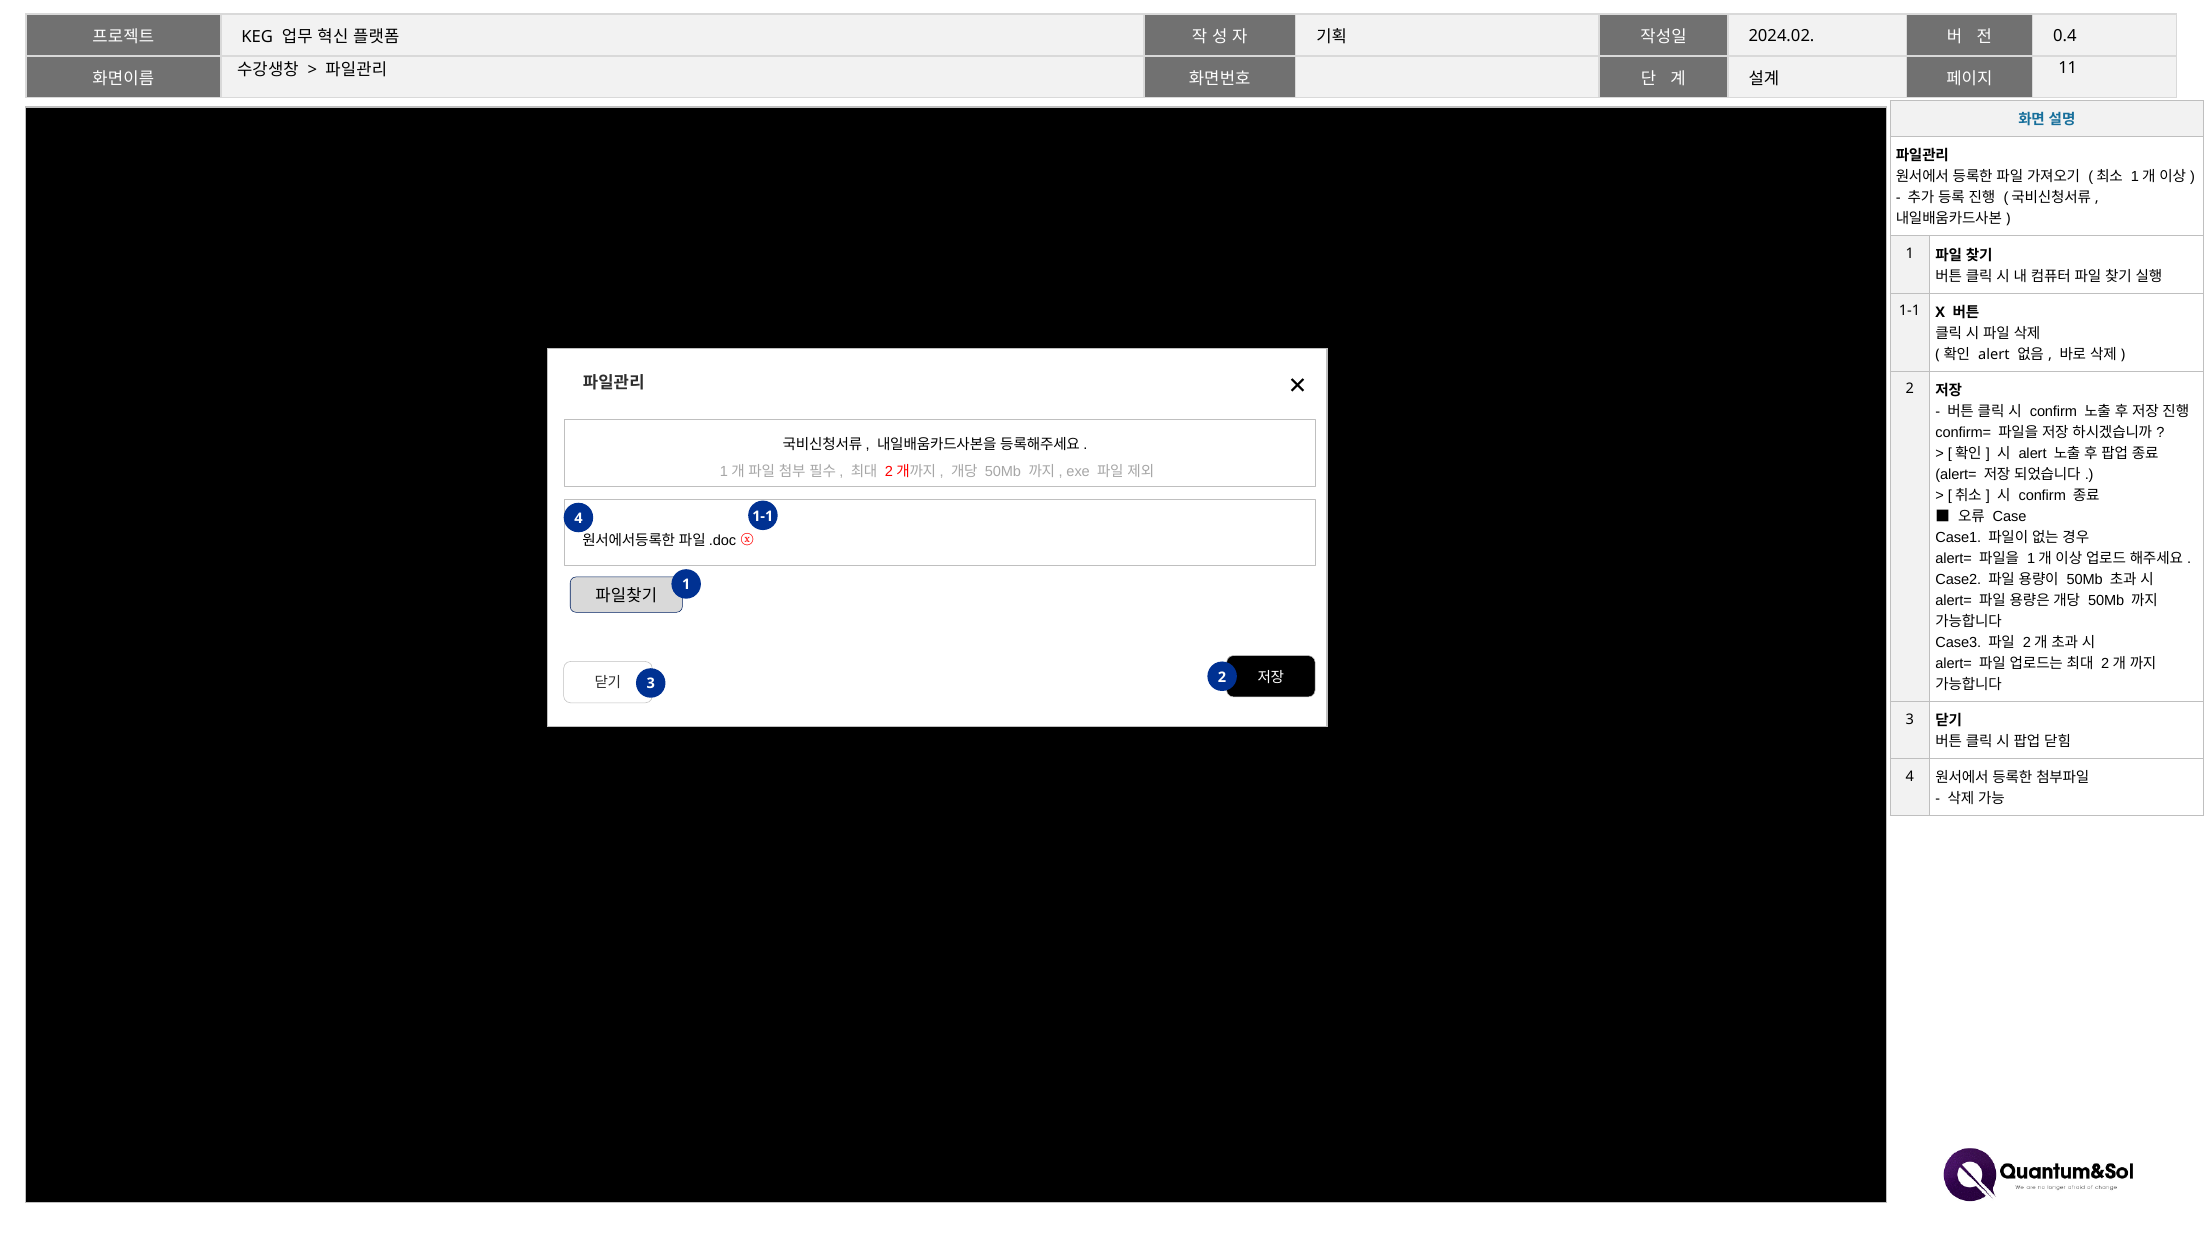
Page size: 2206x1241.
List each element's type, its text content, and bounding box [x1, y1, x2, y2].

table_header 화면 설명 [1891, 101, 2203, 136]
text_box 파일찾기 [568, 574, 685, 615]
table_cell 1 [1891, 236, 1929, 293]
text_box 4 [563, 502, 594, 533]
text_box 1-1 [748, 500, 778, 531]
text_box 닫기 [563, 661, 653, 703]
text_box 3 [635, 668, 666, 698]
table_cell X 버튼 클릭 시 파일 삭제 (확인 alert 없음, 바로 삭제) [1930, 294, 2203, 371]
text_box 저장 [1226, 655, 1316, 697]
title 수강생창 > 파일관리 [220, 56, 799, 81]
table_cell 2 [1891, 372, 1929, 701]
text_box 2 [1207, 661, 1237, 692]
slide_number 10 [2043, 56, 2152, 80]
table_cell 1-1 [1891, 294, 1929, 371]
table_cell 파일 찾기 버튼 클릭 시 내 컴퓨터 파일 찾기 실행 [1930, 236, 2203, 293]
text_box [1291, 378, 1304, 391]
text_box 파일관리 [547, 348, 1327, 727]
table_cell 닫기 버튼 클릭 시 팝업 닫힘 [1930, 702, 2203, 758]
text_box 원서에서등록한 파일.doc ⓧ [564, 498, 1316, 566]
table_cell 저장 - 버튼 클릭 시 confirm 노출 후 저장 진행 confirm= 파일을 저장 하시겠습니까? > [확인] 시 alert 노출 후 팝업 종료 (alert= 저장 되었습니다.) > [취소] 시 confirm 종료 ■ 오류 Case Case1. 파일이 없는 경우 alert= 파일을 1개 이상 업로드 해주세요. Case2. 파일 용량이 50Mb 초과 시 alert= 파일 용량은 개당 50Mb 까지 가능합니다 Case3. 파일 2개 초과 시 alert= 파일 업로드는 최대 2개 까지 가능합니다 [1930, 372, 2203, 701]
table_cell 파일관리 원서에서 등록한 파일 가져오기 (최소 1개 이상) - 추가 등록 진행 (국비신청서류, 내일배움카드사본) [1891, 137, 2203, 235]
text_box 1 [671, 569, 701, 599]
table_cell 원서에서 등록한 첨부파일 - 삭제 가능 [1930, 759, 2203, 815]
table_cell 4 [1891, 759, 1929, 815]
picture [1941, 1146, 2137, 1202]
table_cell 3 [1891, 702, 1929, 758]
text_box 국비신청서류, 내일배움카드사본을 등록해주세요. 1개 파일 첨부 필수, 최대 2개까지, 개당 50Mb 까지, exe 파일 제외 [564, 419, 1316, 486]
